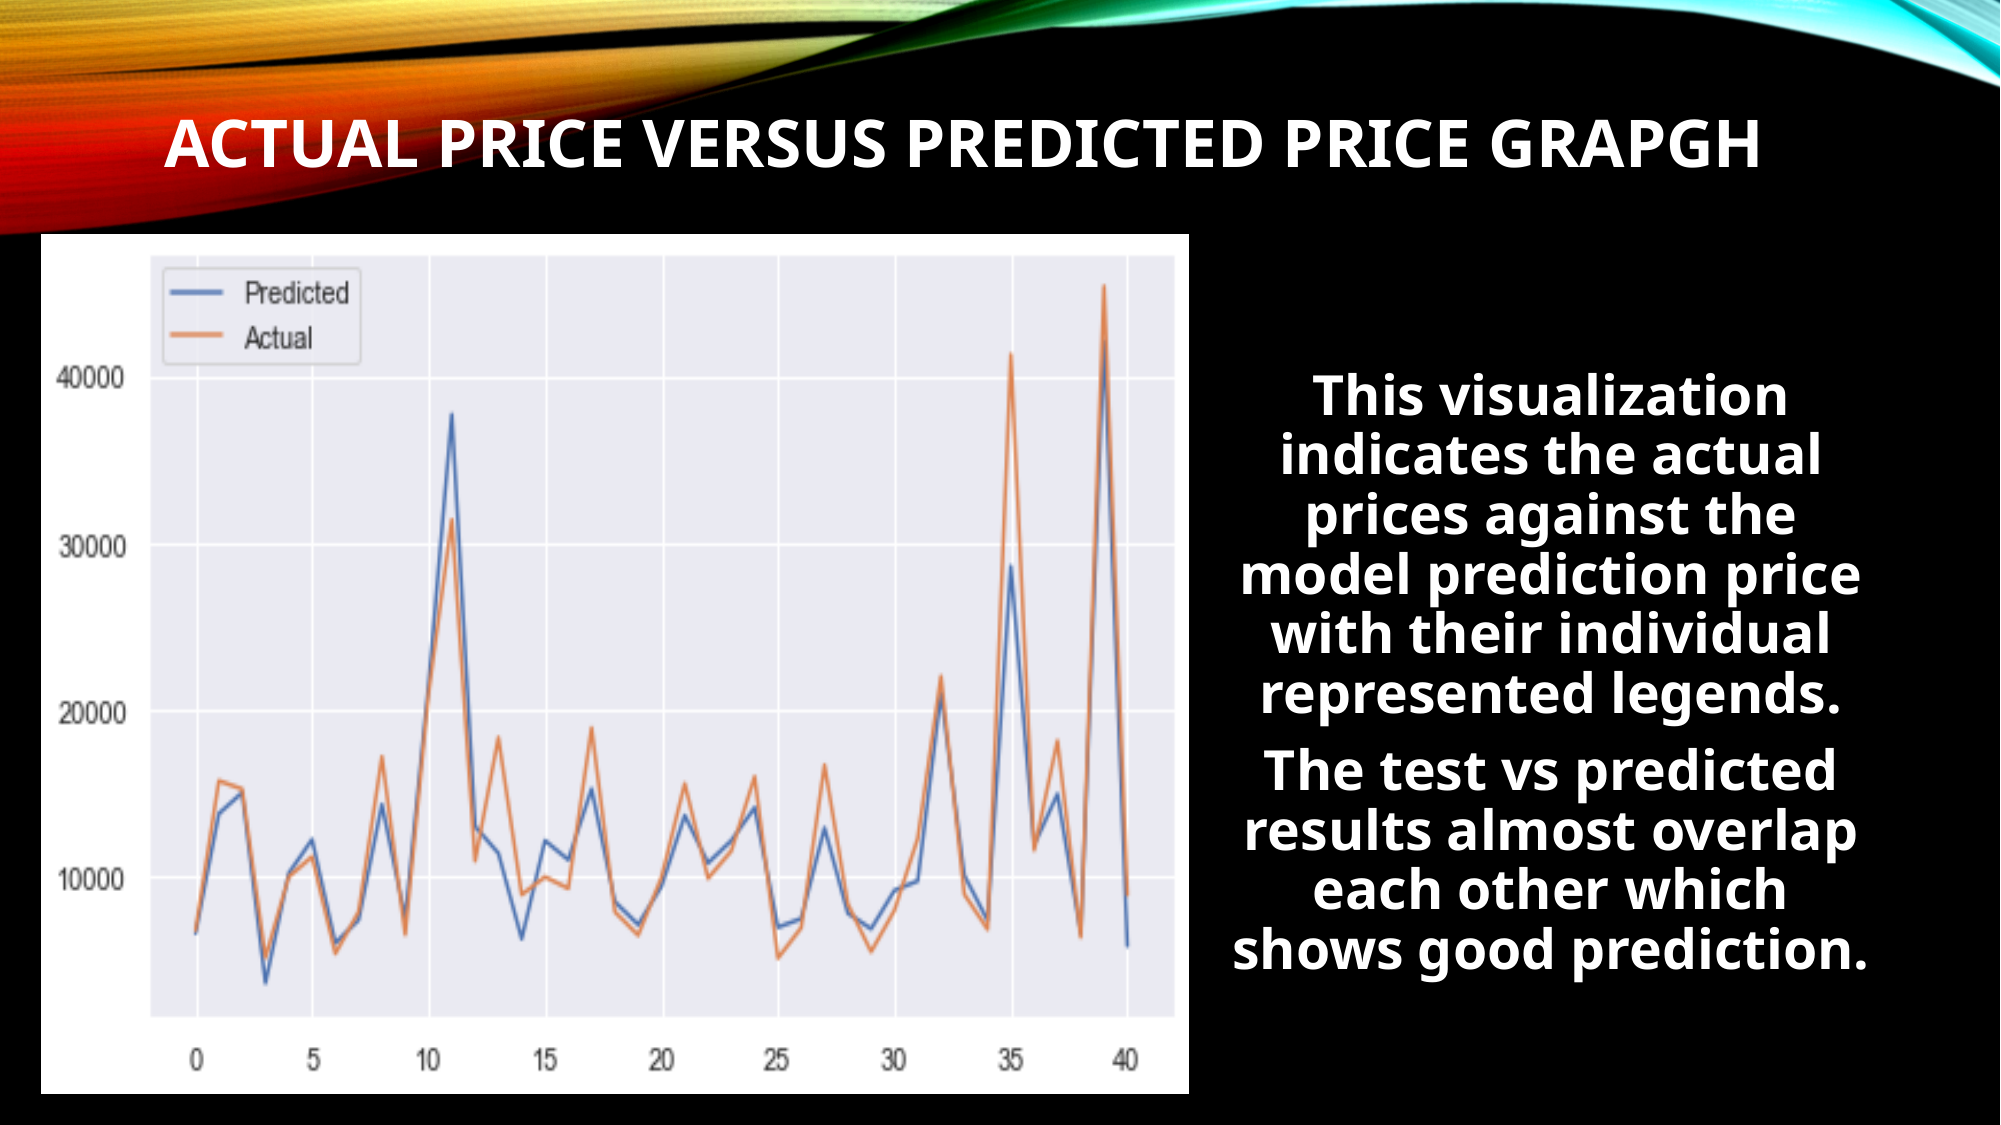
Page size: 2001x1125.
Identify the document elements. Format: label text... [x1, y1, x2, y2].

list This visualization indicates the actual prices against the model prediction price with their individual represented legends. The test vs predicted results almost overlap each other which shows good prediction. [1215, 360, 1888, 1021]
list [41, 234, 1189, 1094]
picture [0, 0, 2000, 237]
title ACTUAL PRICE VERSUS PREDICTED PRICE GRAPGH [41, 81, 1888, 211]
